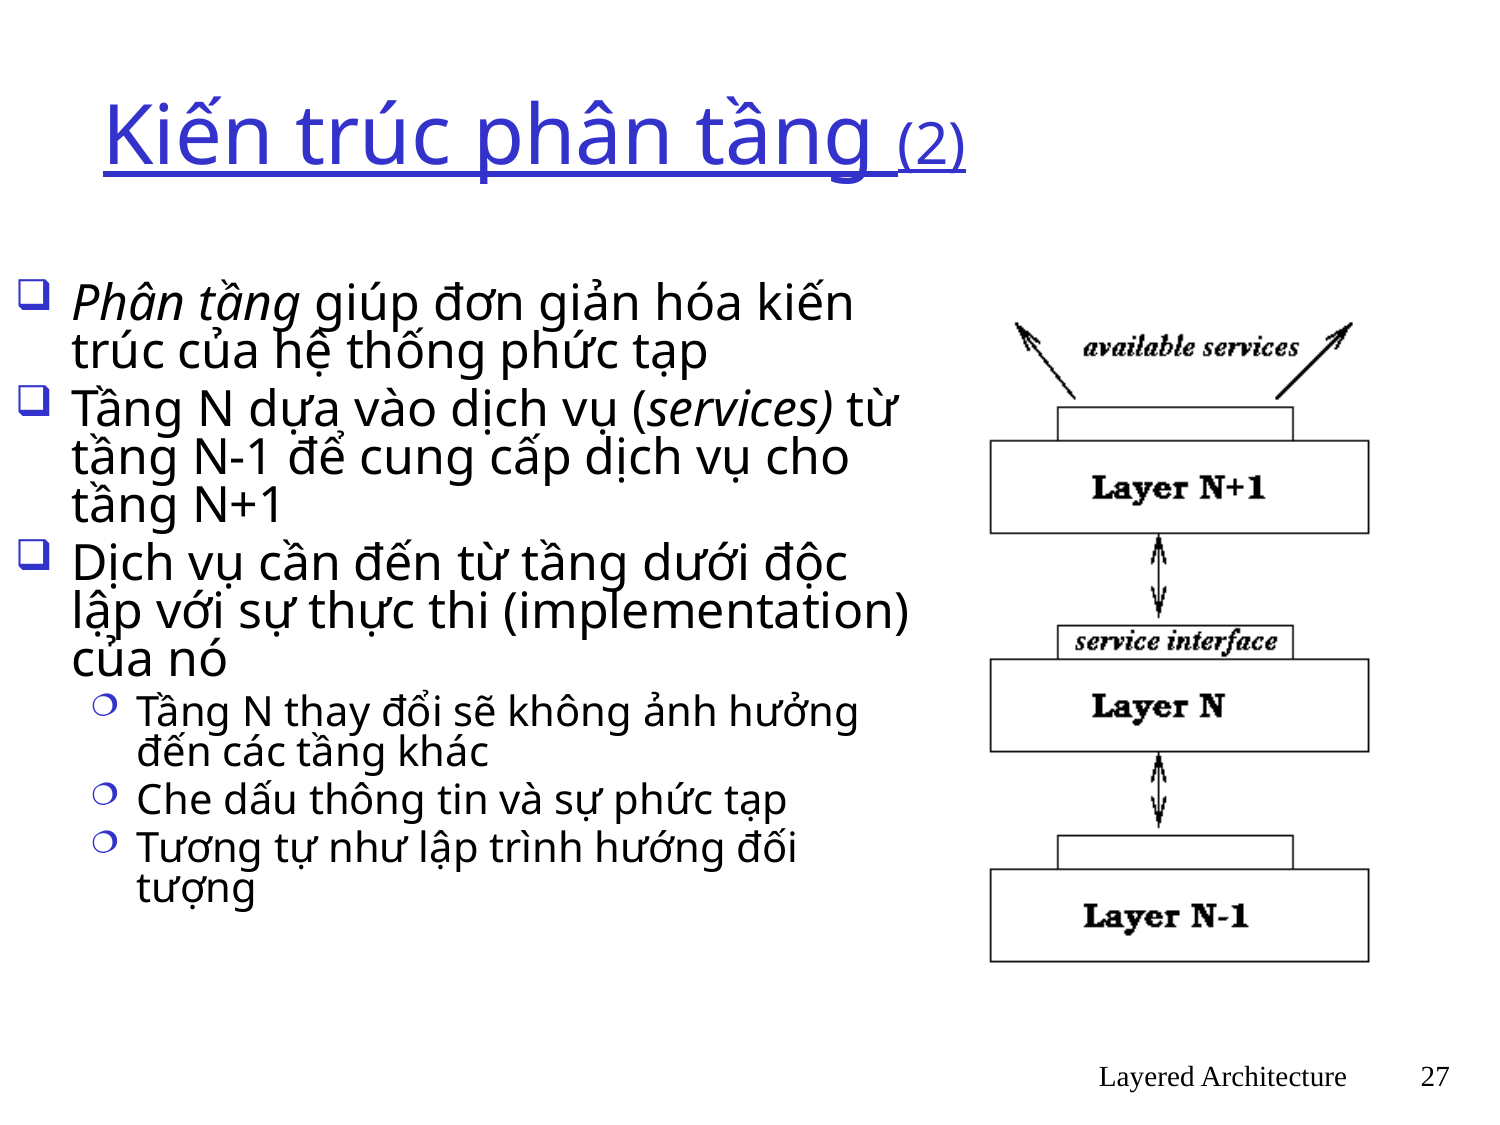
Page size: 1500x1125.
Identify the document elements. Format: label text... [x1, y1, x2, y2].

title Kiến trúc phân tầng (2) [87, 37, 1363, 225]
slide_number 27 [1362, 1049, 1466, 1125]
list Phân tầng giúp đơn giản hóa kiến trúc của hệ thống phức tạp Tầng N dựa vào dịch vụ (services) từ tầng N-1 để cung cấp dịch vụ cho tầng N+1 Dịch vụ cần đến từ tầng dưới độc lập với sự thực thi (implementation) của nó Tầng N thay đổi sẽ không ảnh hưởng đến các tầng khác Che dấu thông tin và sự phức tạp Tương tự như lập trình hướng đối tượng [0, 275, 938, 1075]
footer Layered Architecture [887, 1049, 1362, 1125]
picture [965, 274, 1401, 988]
